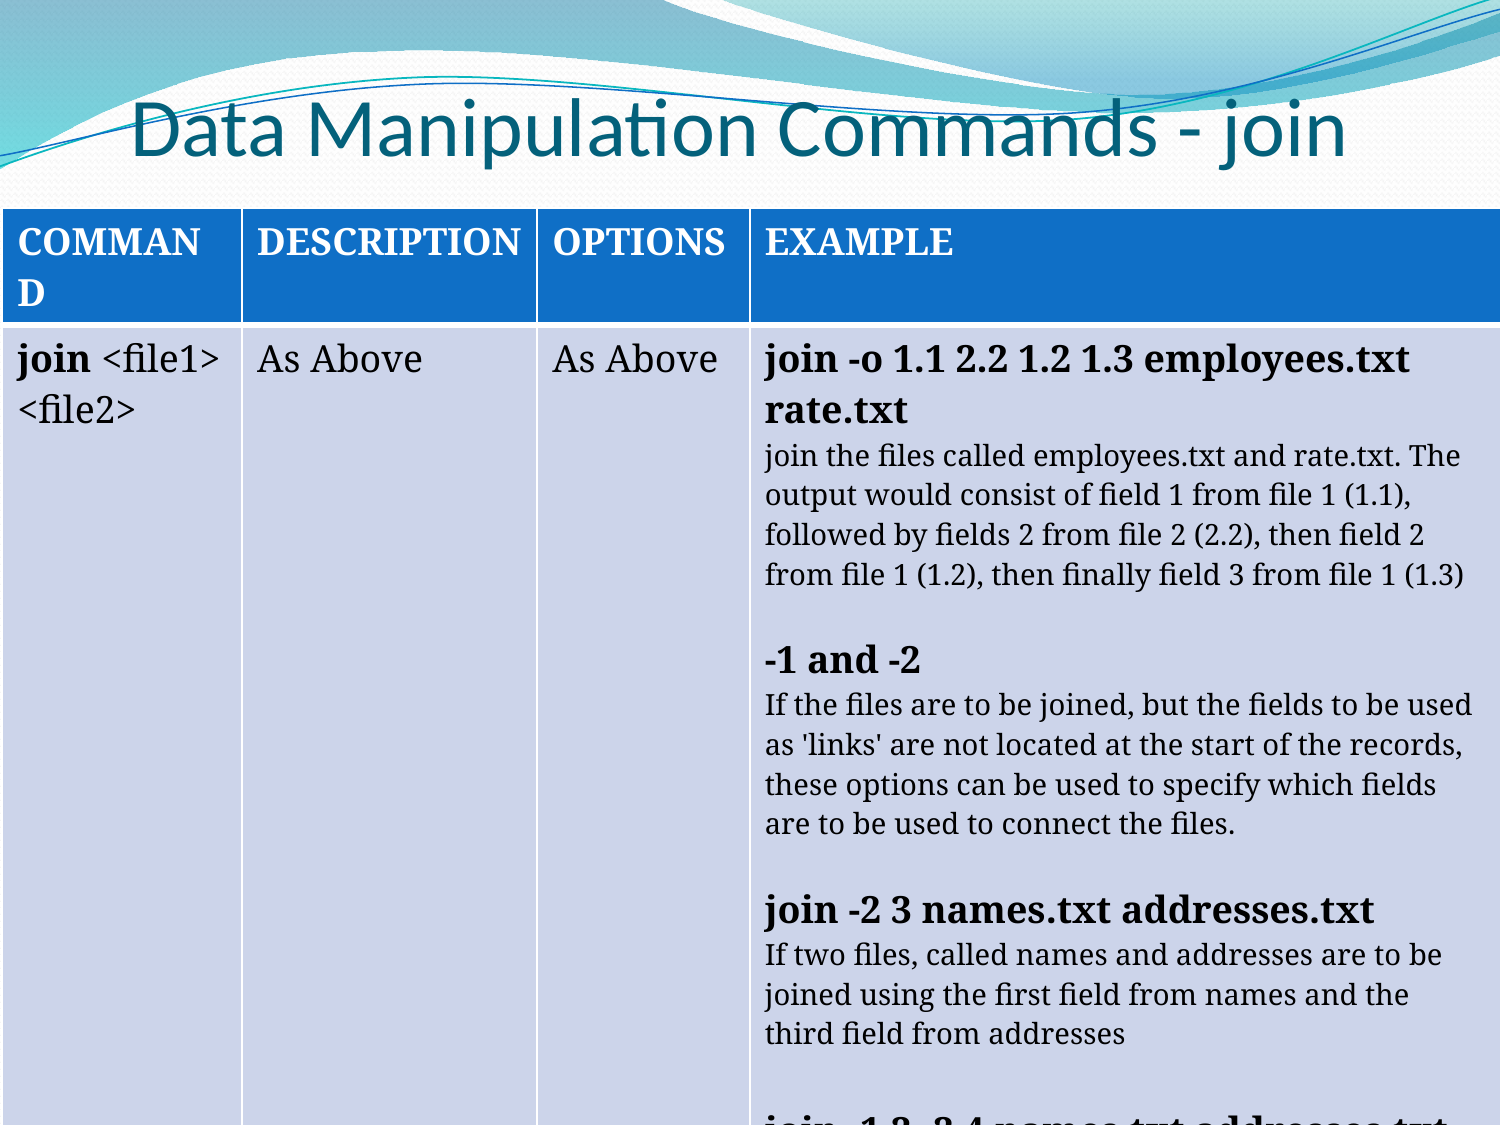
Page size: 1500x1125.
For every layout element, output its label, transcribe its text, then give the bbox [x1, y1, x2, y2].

table_cell As Above [538, 328, 749, 1125]
table_header DESCRIPTION [243, 209, 536, 322]
table_cell join <file1> <file2> [3, 328, 241, 1125]
table_header EXAMPLE [751, 209, 1500, 322]
table_header OPTIONS [538, 209, 749, 322]
table_header COMMAND [3, 209, 241, 322]
table_cell join -o 1.1 2.2 1.2 1.3 employees.txt rate.txt join the files called employees.txt and rate.txt. The output would consist of field 1 from file 1 (1.1), followed by fields 2 from file 2 (2.2), then field 2 from file 1 (1.2), then finally field 3 from file 1 (1.3) -1 and -2 If the files are to be joined, but the fields to be used as 'links' are not located at the start of the records, these options can be used to specify which fields are to be used to connect the files. join -2 3 names.txt addresses.txt If two files, called names and addresses are to be joined using the first field from names and the third field from addresses join -1 2 -2 4 names.txt addresses.txt would combine the names and addresses files, using field 2 in the names file and field 4 in the addresses file to make the link. essential that the files being joined are ordered using the fields which have been identified as the links [751, 328, 1500, 1125]
title Data Manipulation Commands - join [64, 54, 1415, 173]
table_cell As Above [243, 328, 536, 1125]
